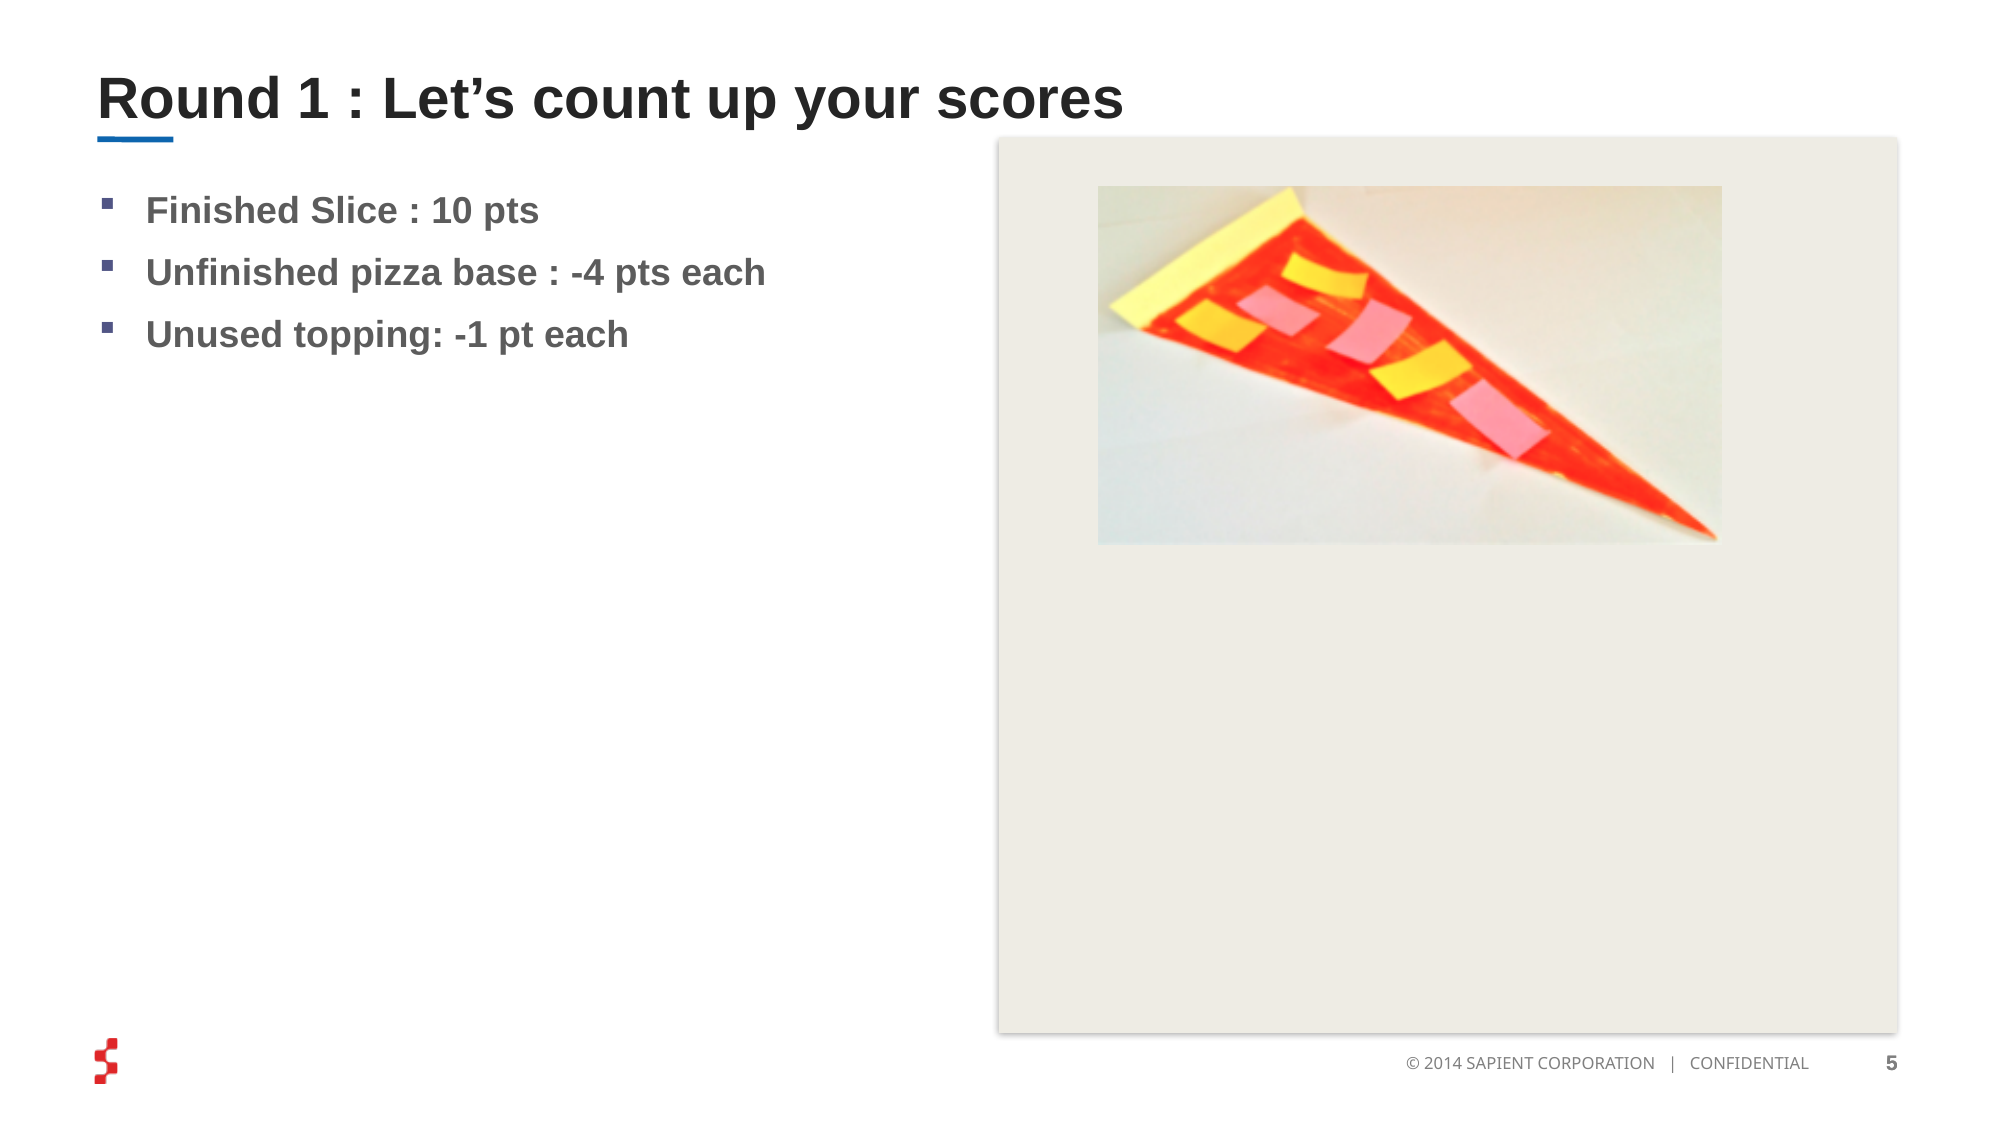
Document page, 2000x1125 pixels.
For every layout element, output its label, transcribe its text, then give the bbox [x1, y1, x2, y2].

title Round 1 : Let’s count up your scores [97, 44, 1898, 138]
text_box [998, 138, 1898, 1034]
list Finished Slice : 10 pts Unfinished pizza base : -4 pts each Unused topping: -1 pt each [98, 186, 999, 1009]
picture [1098, 186, 1722, 545]
